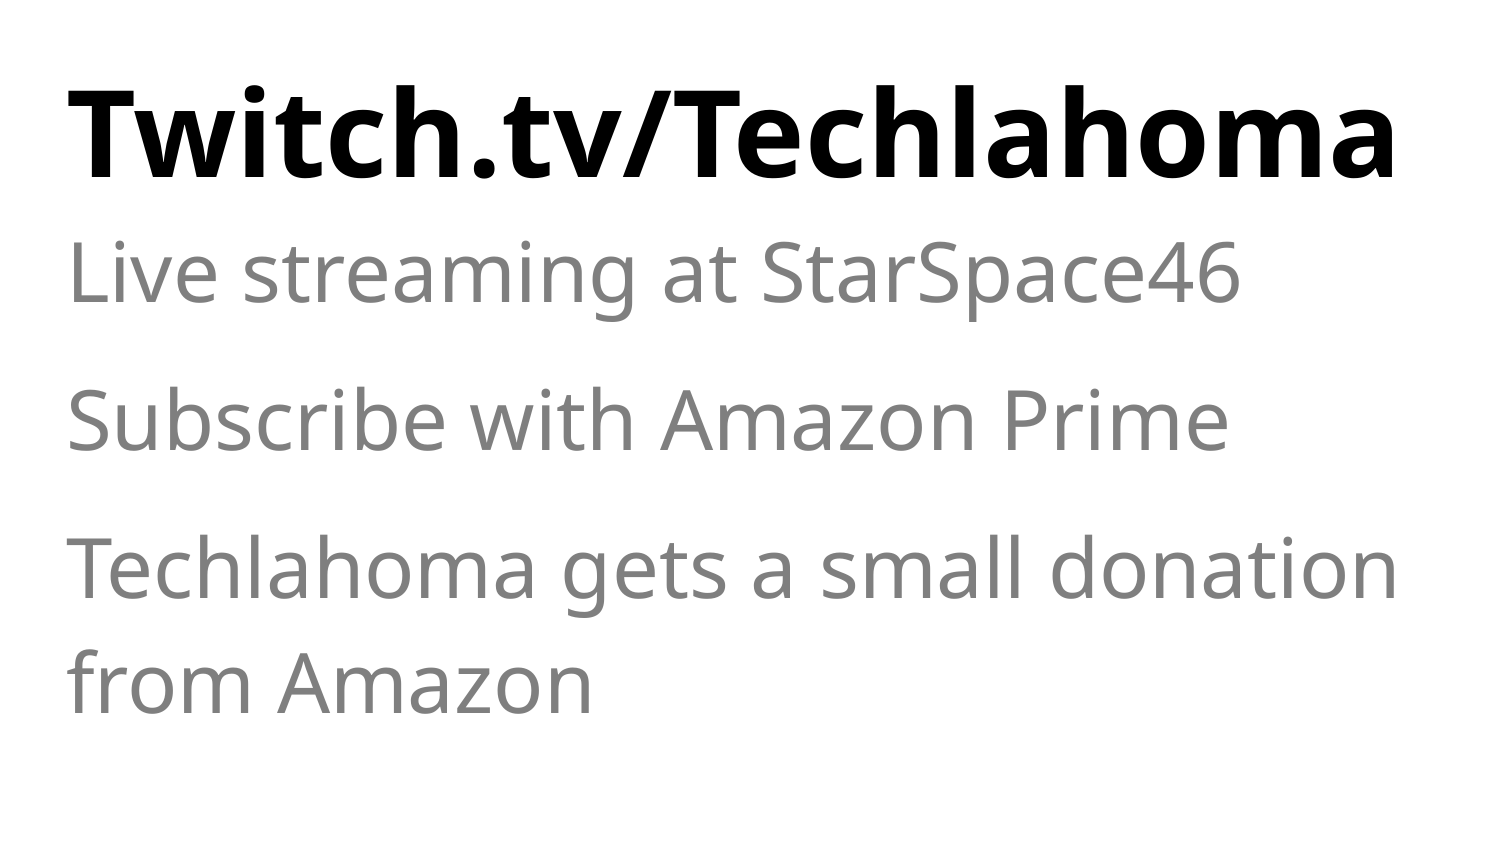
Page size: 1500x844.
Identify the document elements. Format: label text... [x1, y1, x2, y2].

list Live streaming at StarSpace46 Subscribe with Amazon Prime Techlahoma gets a small donation from Amazon [51, 189, 1449, 750]
title Twitch.tv/Techlahoma [51, 41, 1449, 176]
